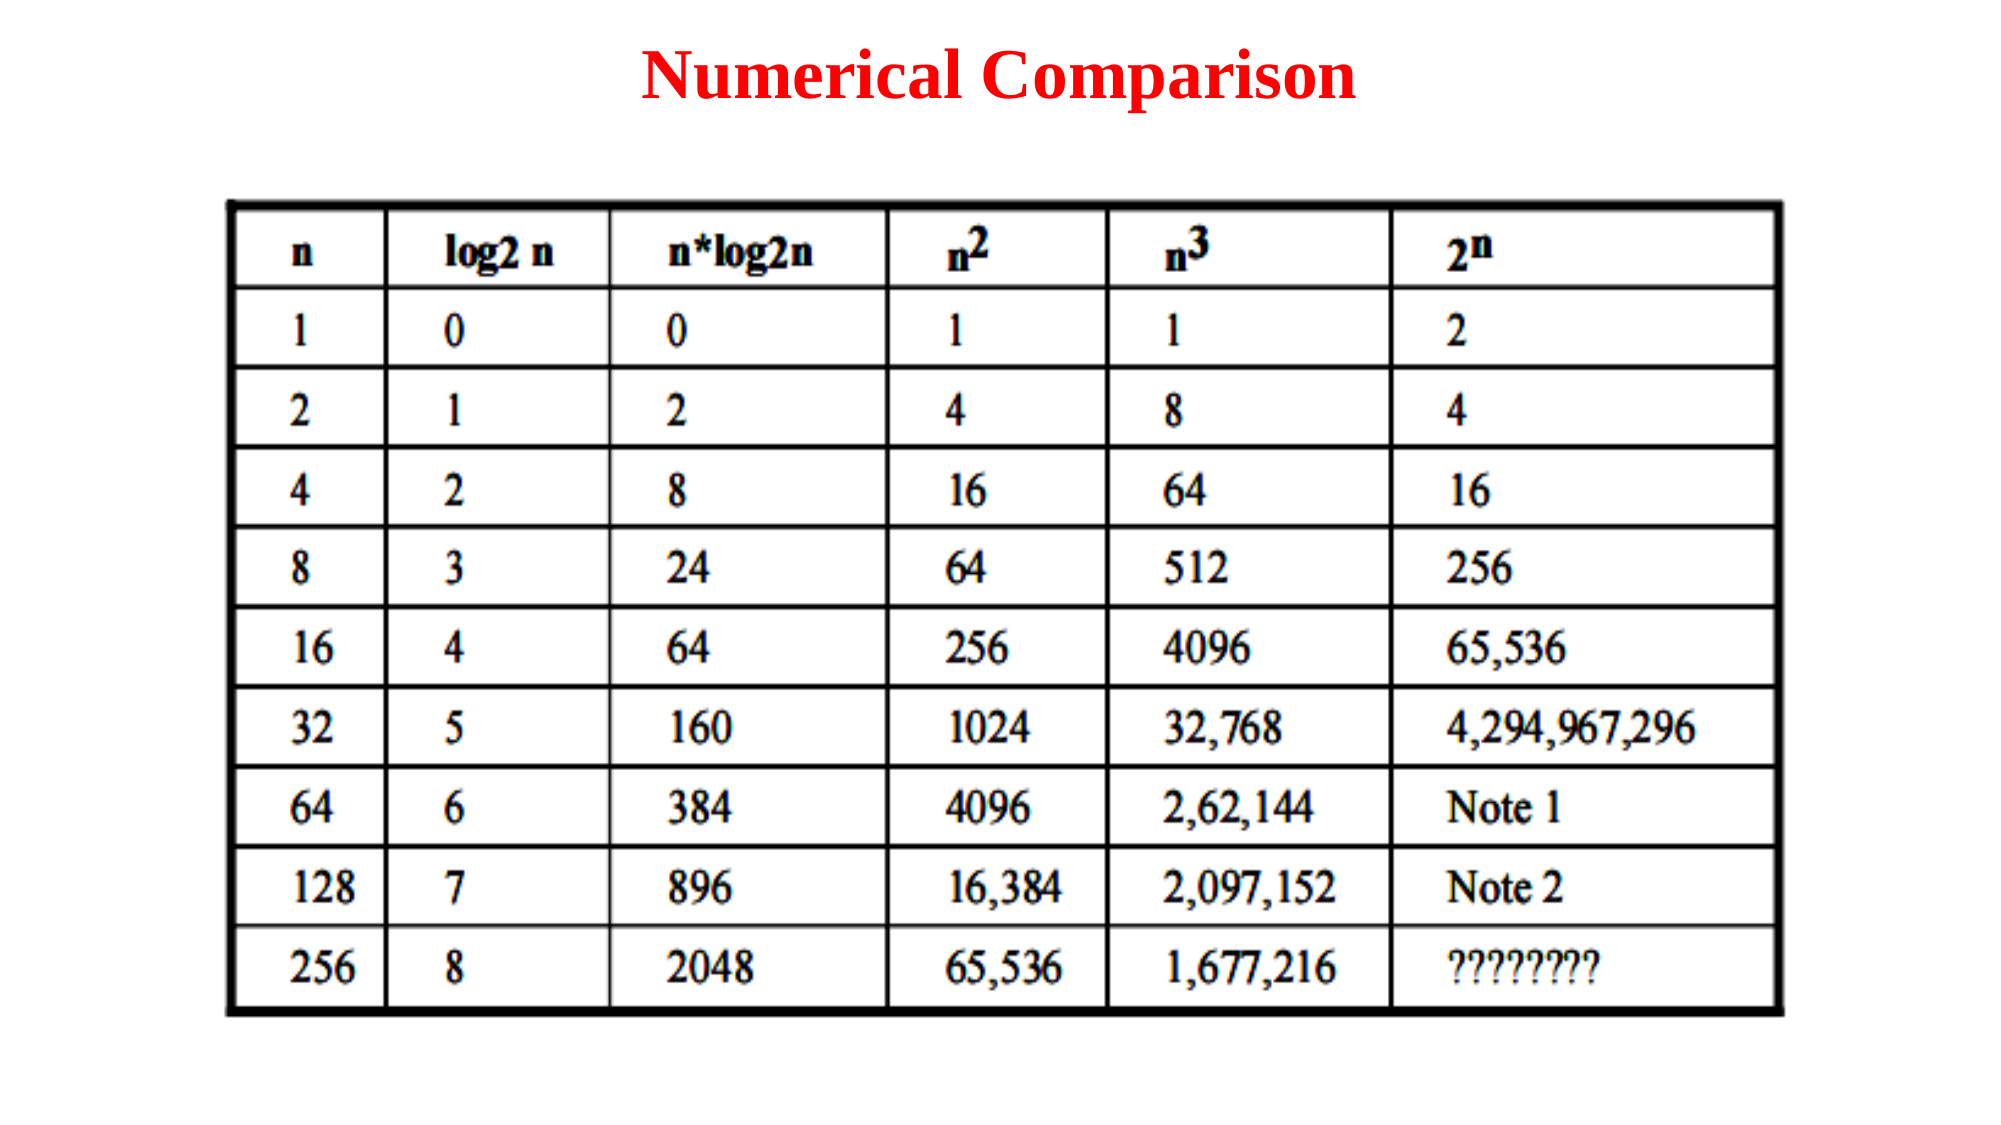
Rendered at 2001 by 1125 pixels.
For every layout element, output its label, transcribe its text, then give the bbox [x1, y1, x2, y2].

title Numerical Comparison [99, 18, 1901, 121]
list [196, 184, 1810, 1047]
